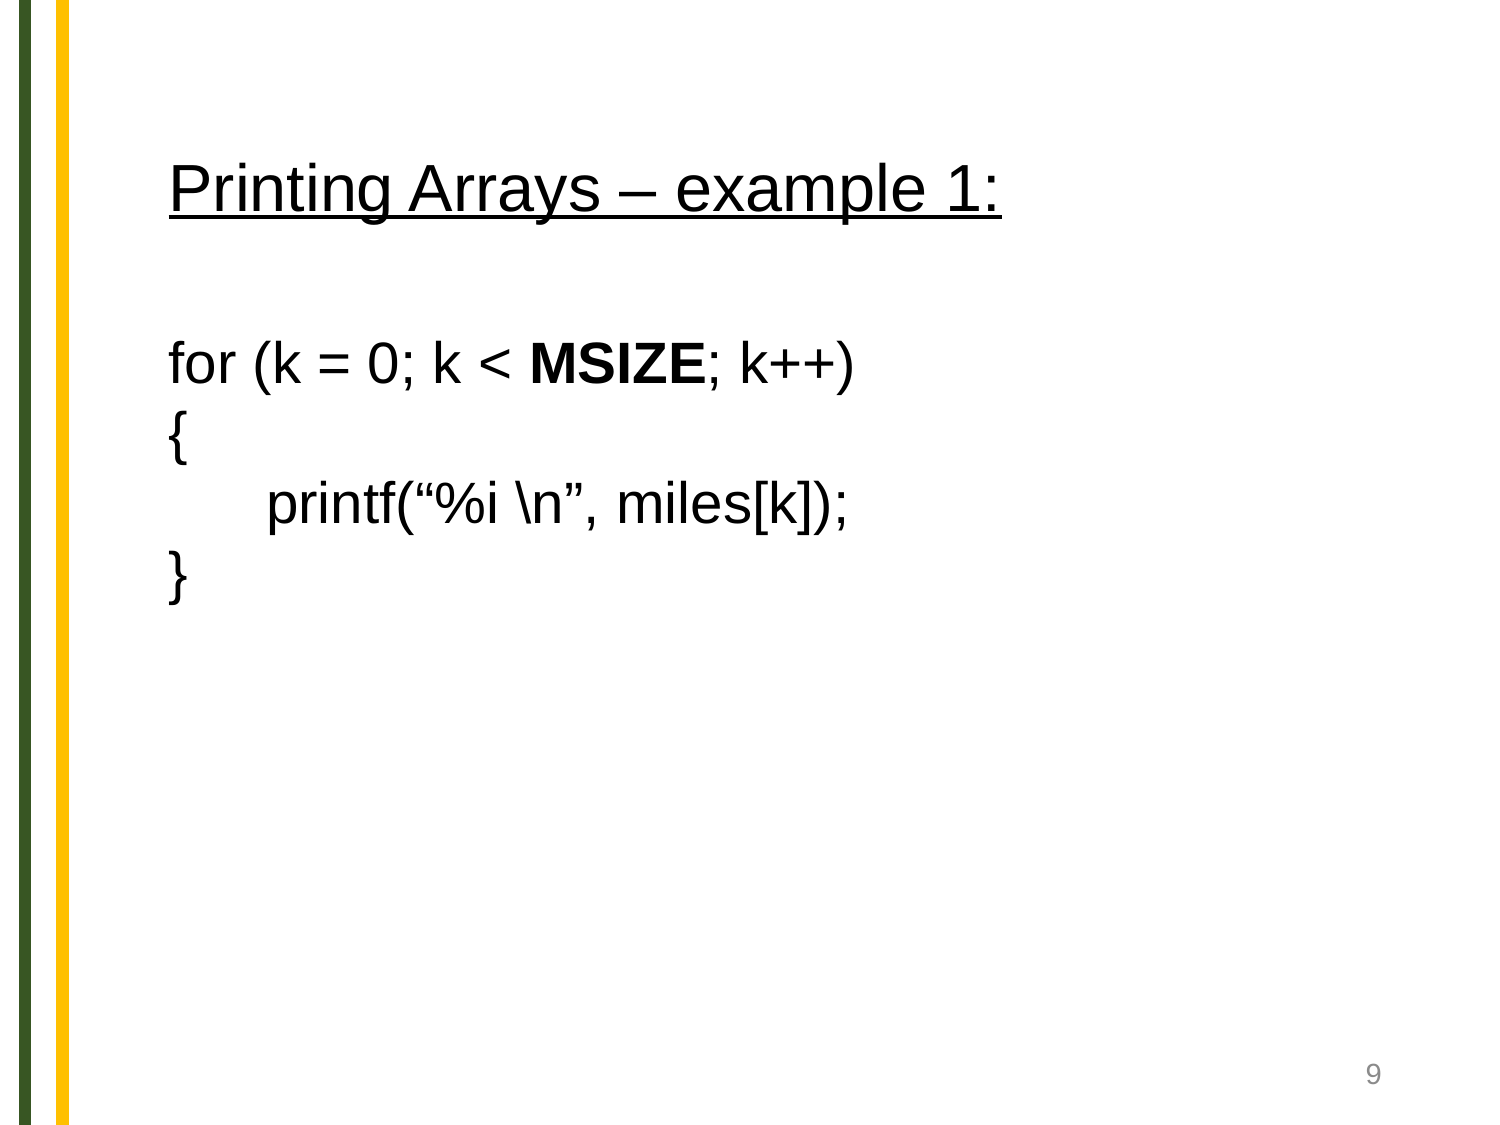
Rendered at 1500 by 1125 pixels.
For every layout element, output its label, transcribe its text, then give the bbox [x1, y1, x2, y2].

text_box Printing Arrays – example 1: for (k = 0; k < MSIZE; k++) { printf(“%i \n”, miles[k]); } [153, 137, 1017, 613]
slide_number 9 [1059, 1042, 1397, 1103]
